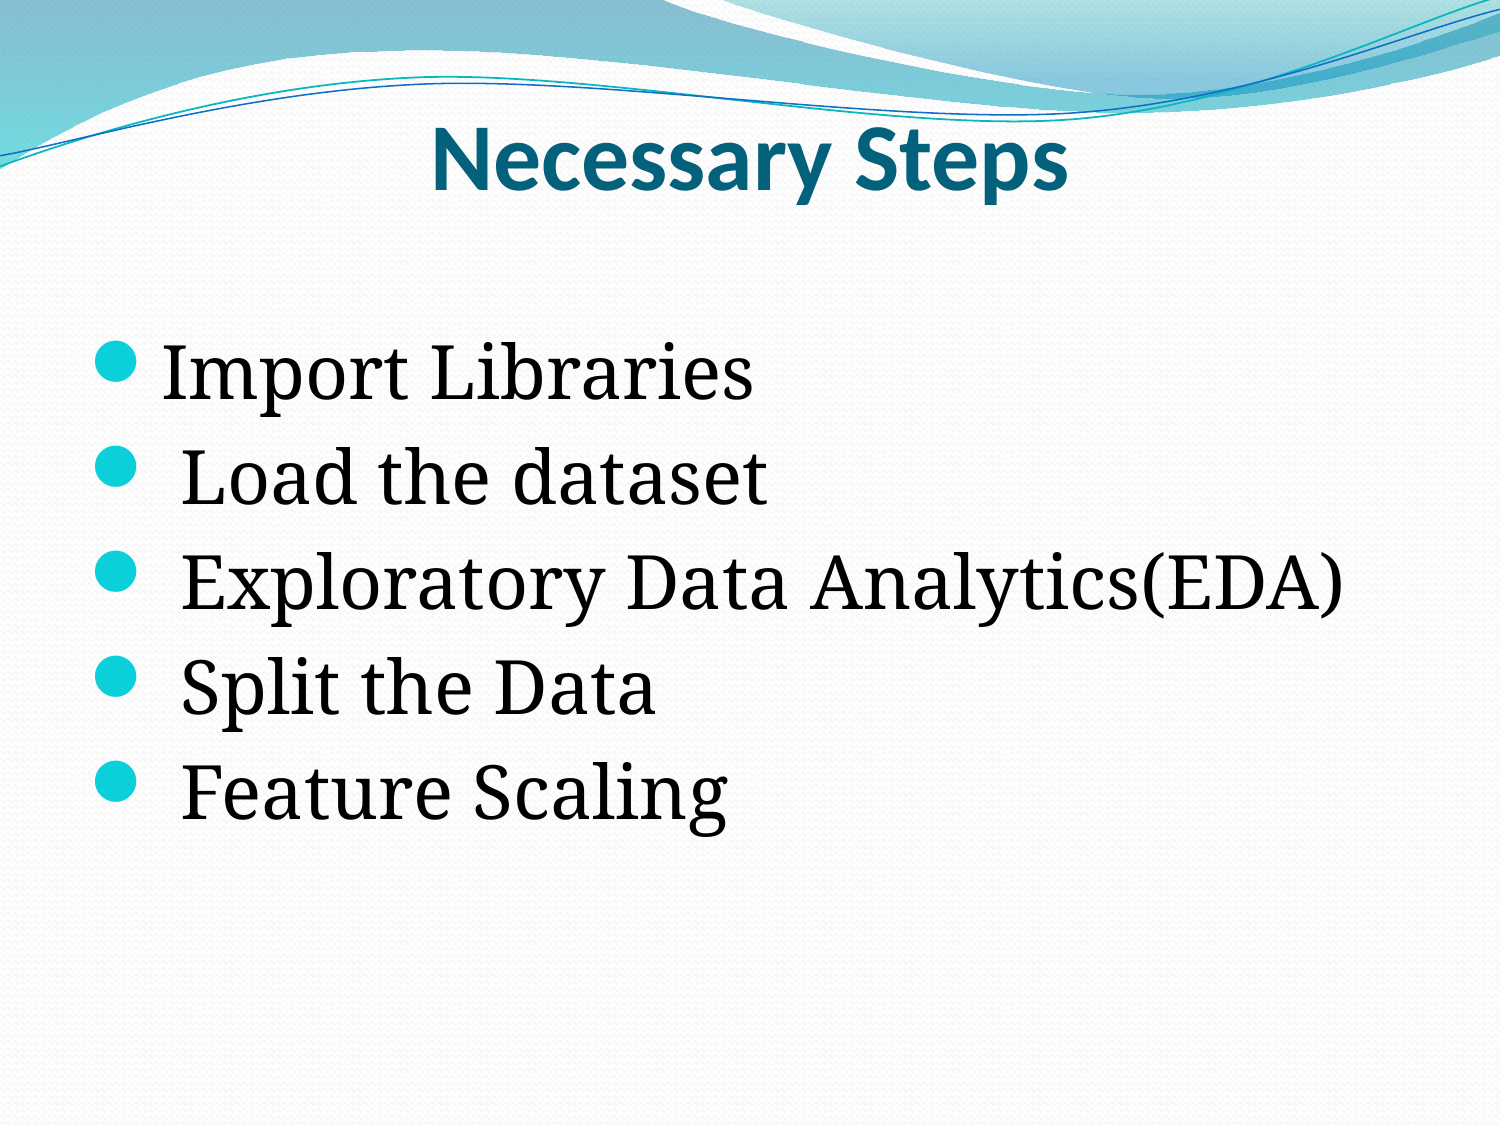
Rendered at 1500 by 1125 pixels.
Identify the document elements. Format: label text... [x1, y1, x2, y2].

list Import Libraries Load the dataset Exploratory Data Analytics(EDA) Split the Data Feature Scaling [75, 325, 1425, 1038]
title Necessary Steps [75, 87, 1425, 325]
